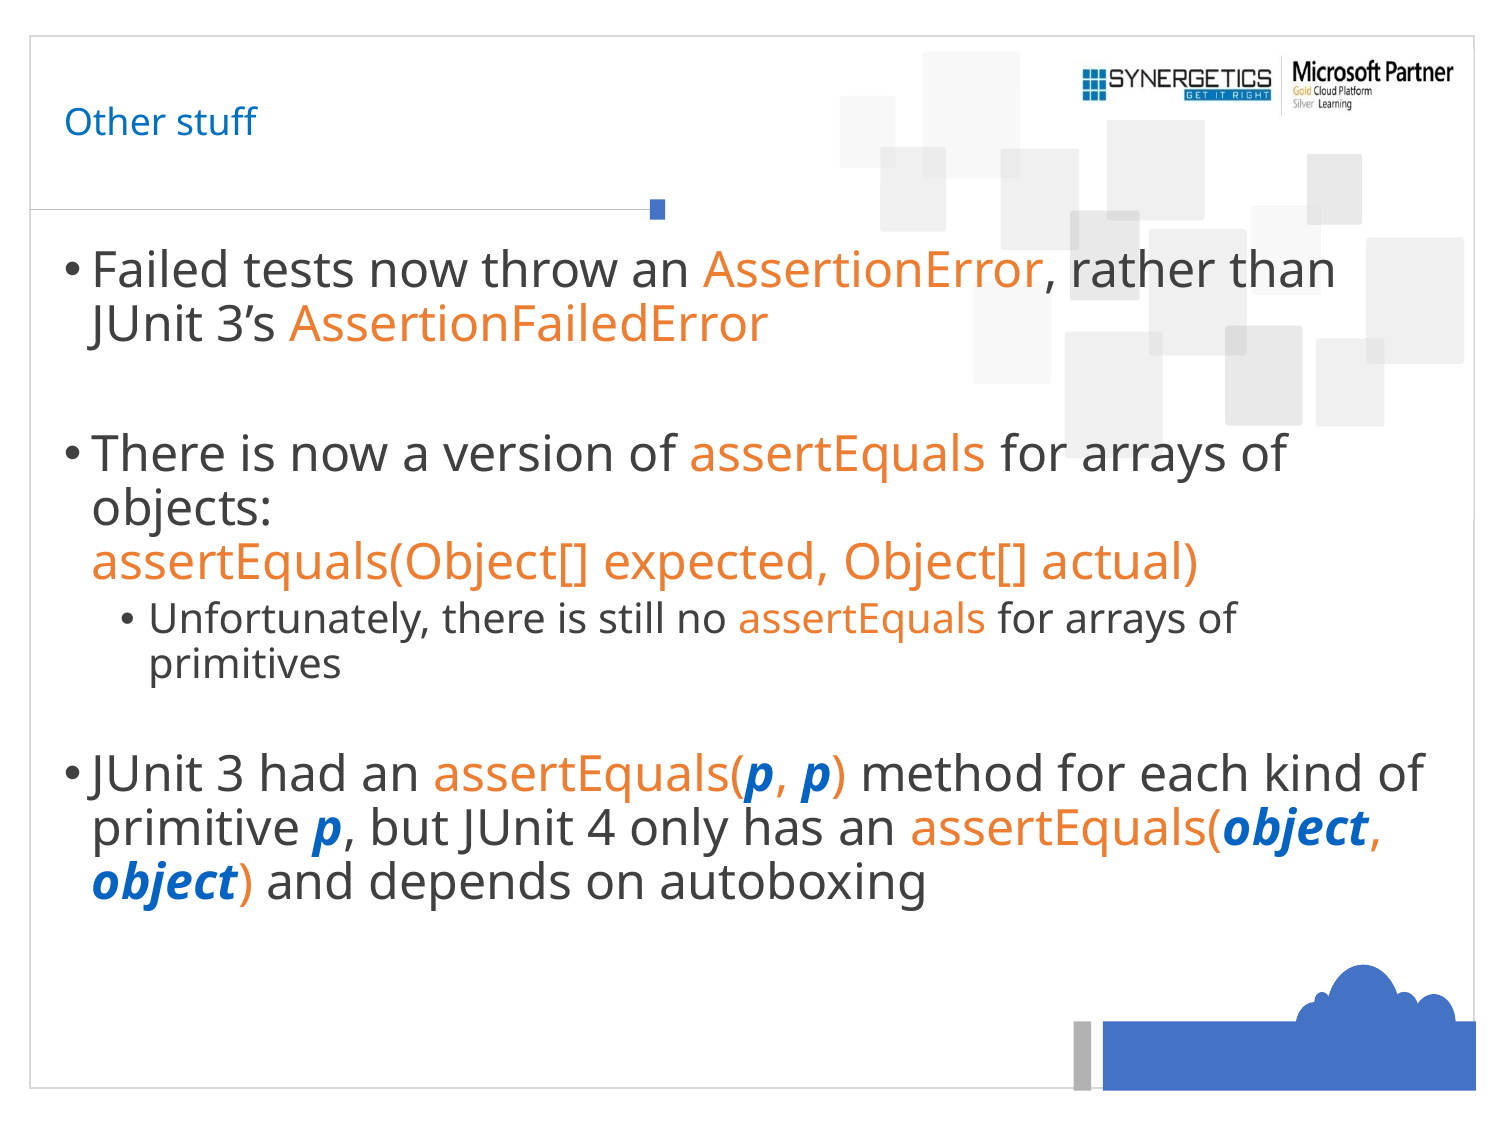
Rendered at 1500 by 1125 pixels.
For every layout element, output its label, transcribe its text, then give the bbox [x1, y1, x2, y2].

picture [1073, 48, 1467, 120]
list Failed tests now throw an AssertionError, rather than JUnit 3’s AssertionFailedError There is now a version of assertEquals for arrays of objects: assertEquals(Object[] expected, Object[] actual) Unfortunately, there is still no assertEquals for arrays of primitives JUnit 3 had an assertEquals(p, p) method for each kind of primitive p, but JUnit 4 only has an assertEquals(object, object) and depends on autoboxing [48, 236, 1450, 1065]
title Other stuff [48, 59, 1450, 186]
